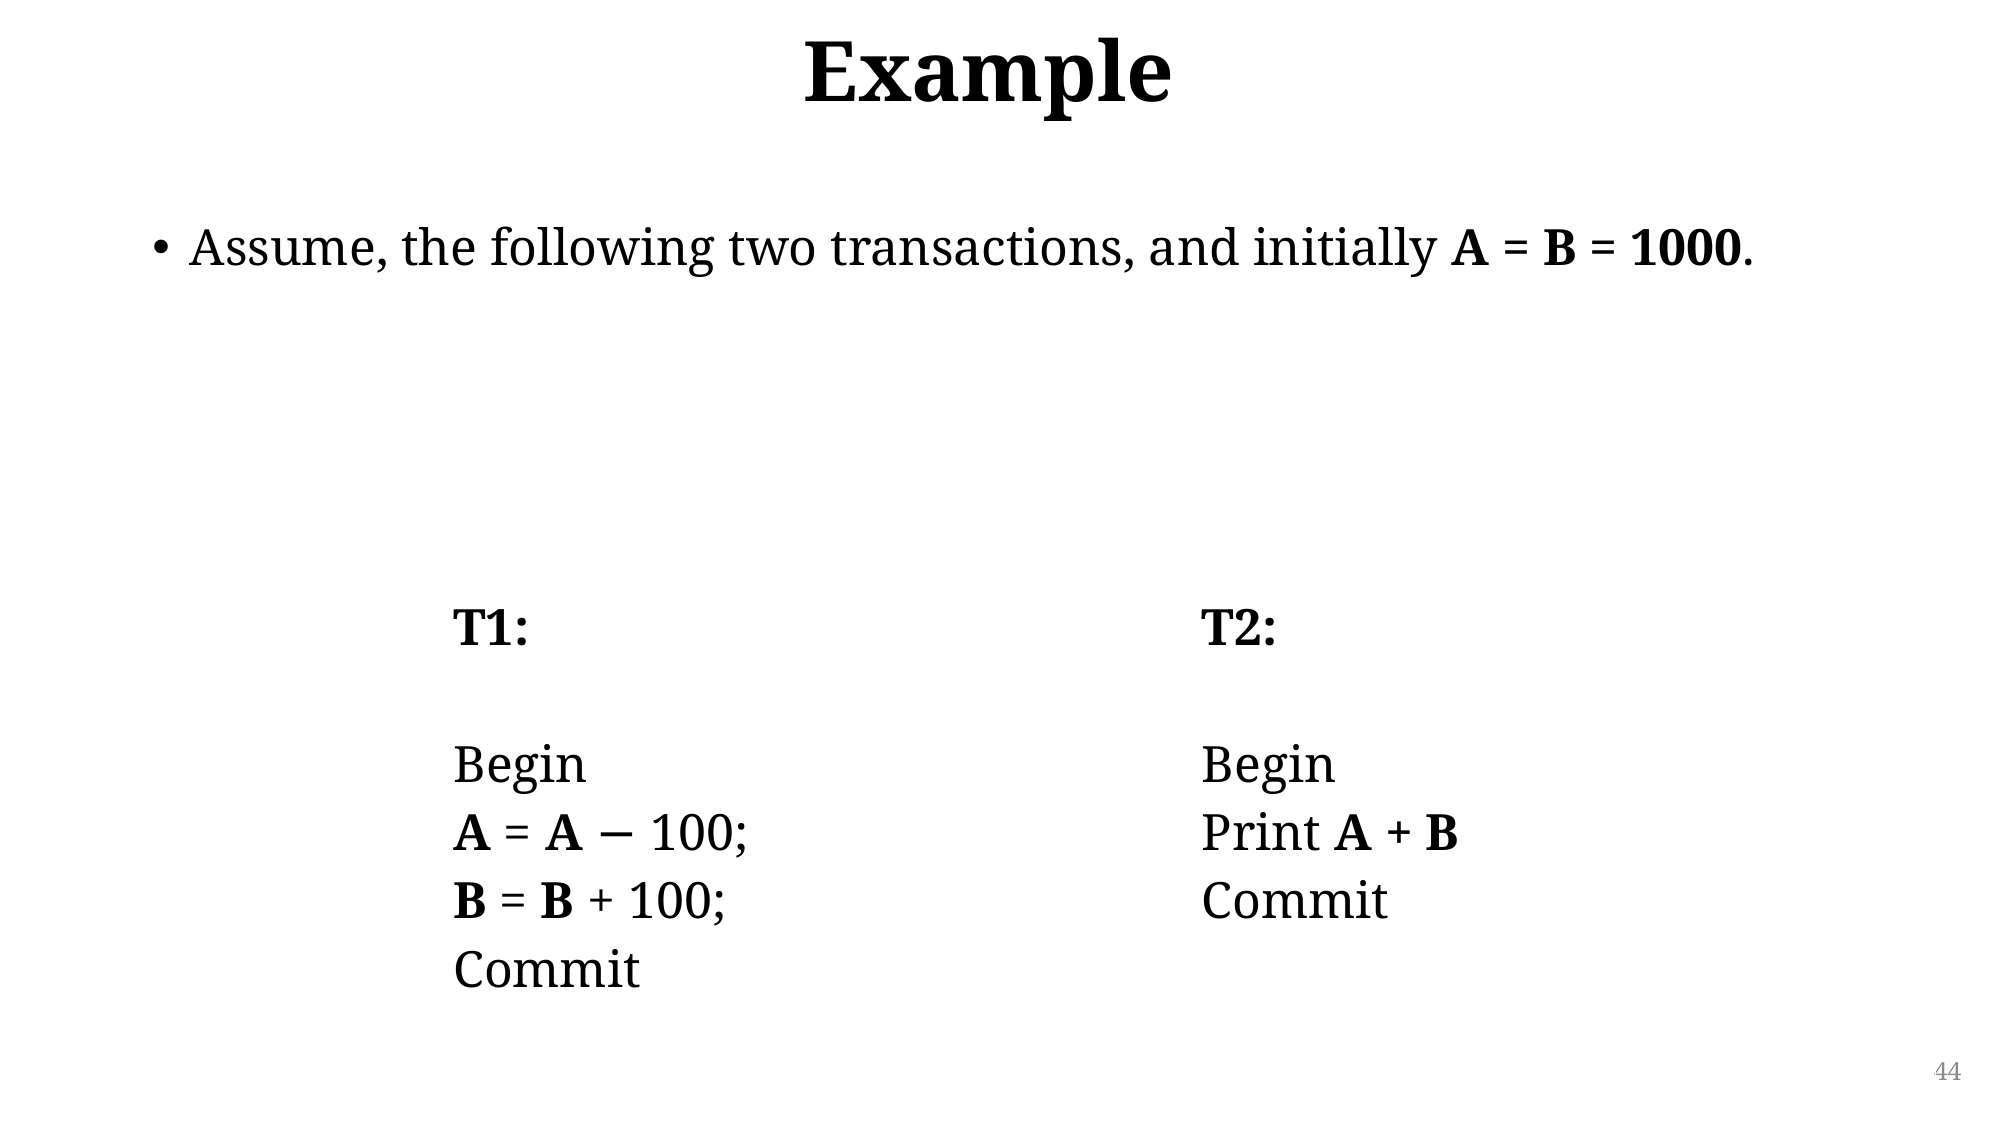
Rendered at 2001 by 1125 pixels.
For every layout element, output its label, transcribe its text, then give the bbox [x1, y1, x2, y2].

table_header T1: Begin A = A − 100; B = B + 100; Commit [439, 586, 1186, 1086]
title Example [137, 0, 1863, 149]
list Assume, the following two transactions, and initially A = B = 1000. [137, 215, 1876, 476]
table_header T2: Begin Print A + B Commit [1188, 586, 1935, 1086]
slide_number 44 [1526, 1042, 1977, 1103]
